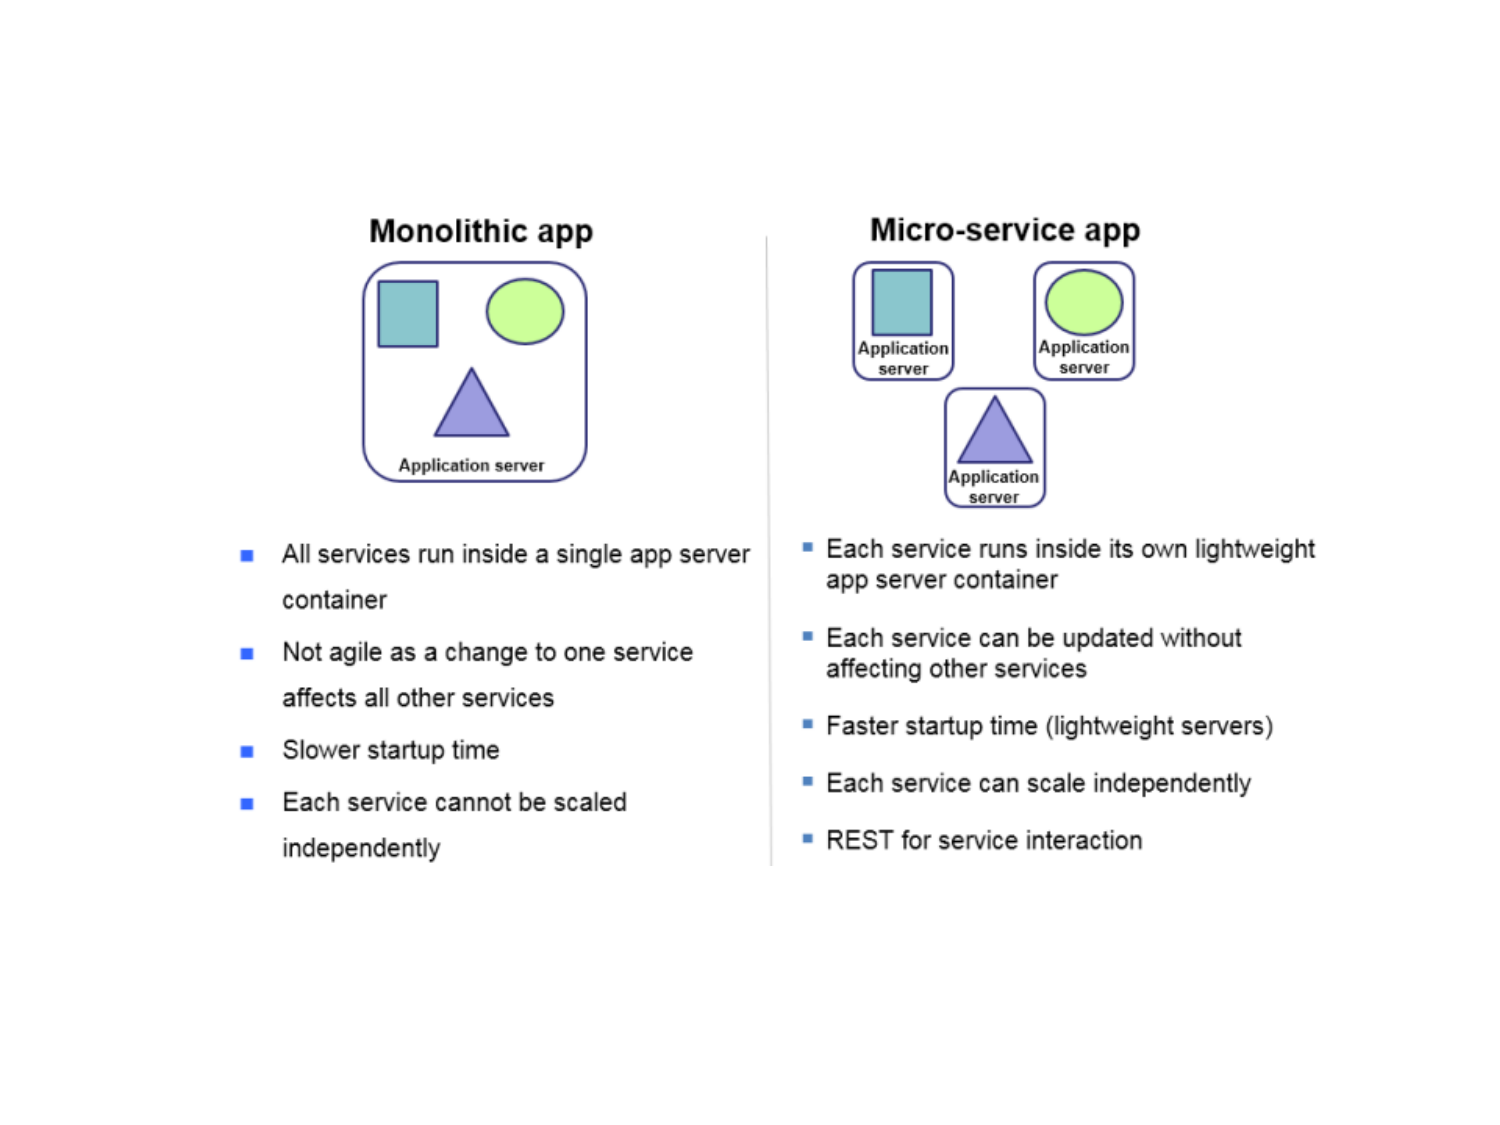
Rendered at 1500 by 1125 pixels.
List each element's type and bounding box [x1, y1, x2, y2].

picture [229, 207, 1325, 867]
